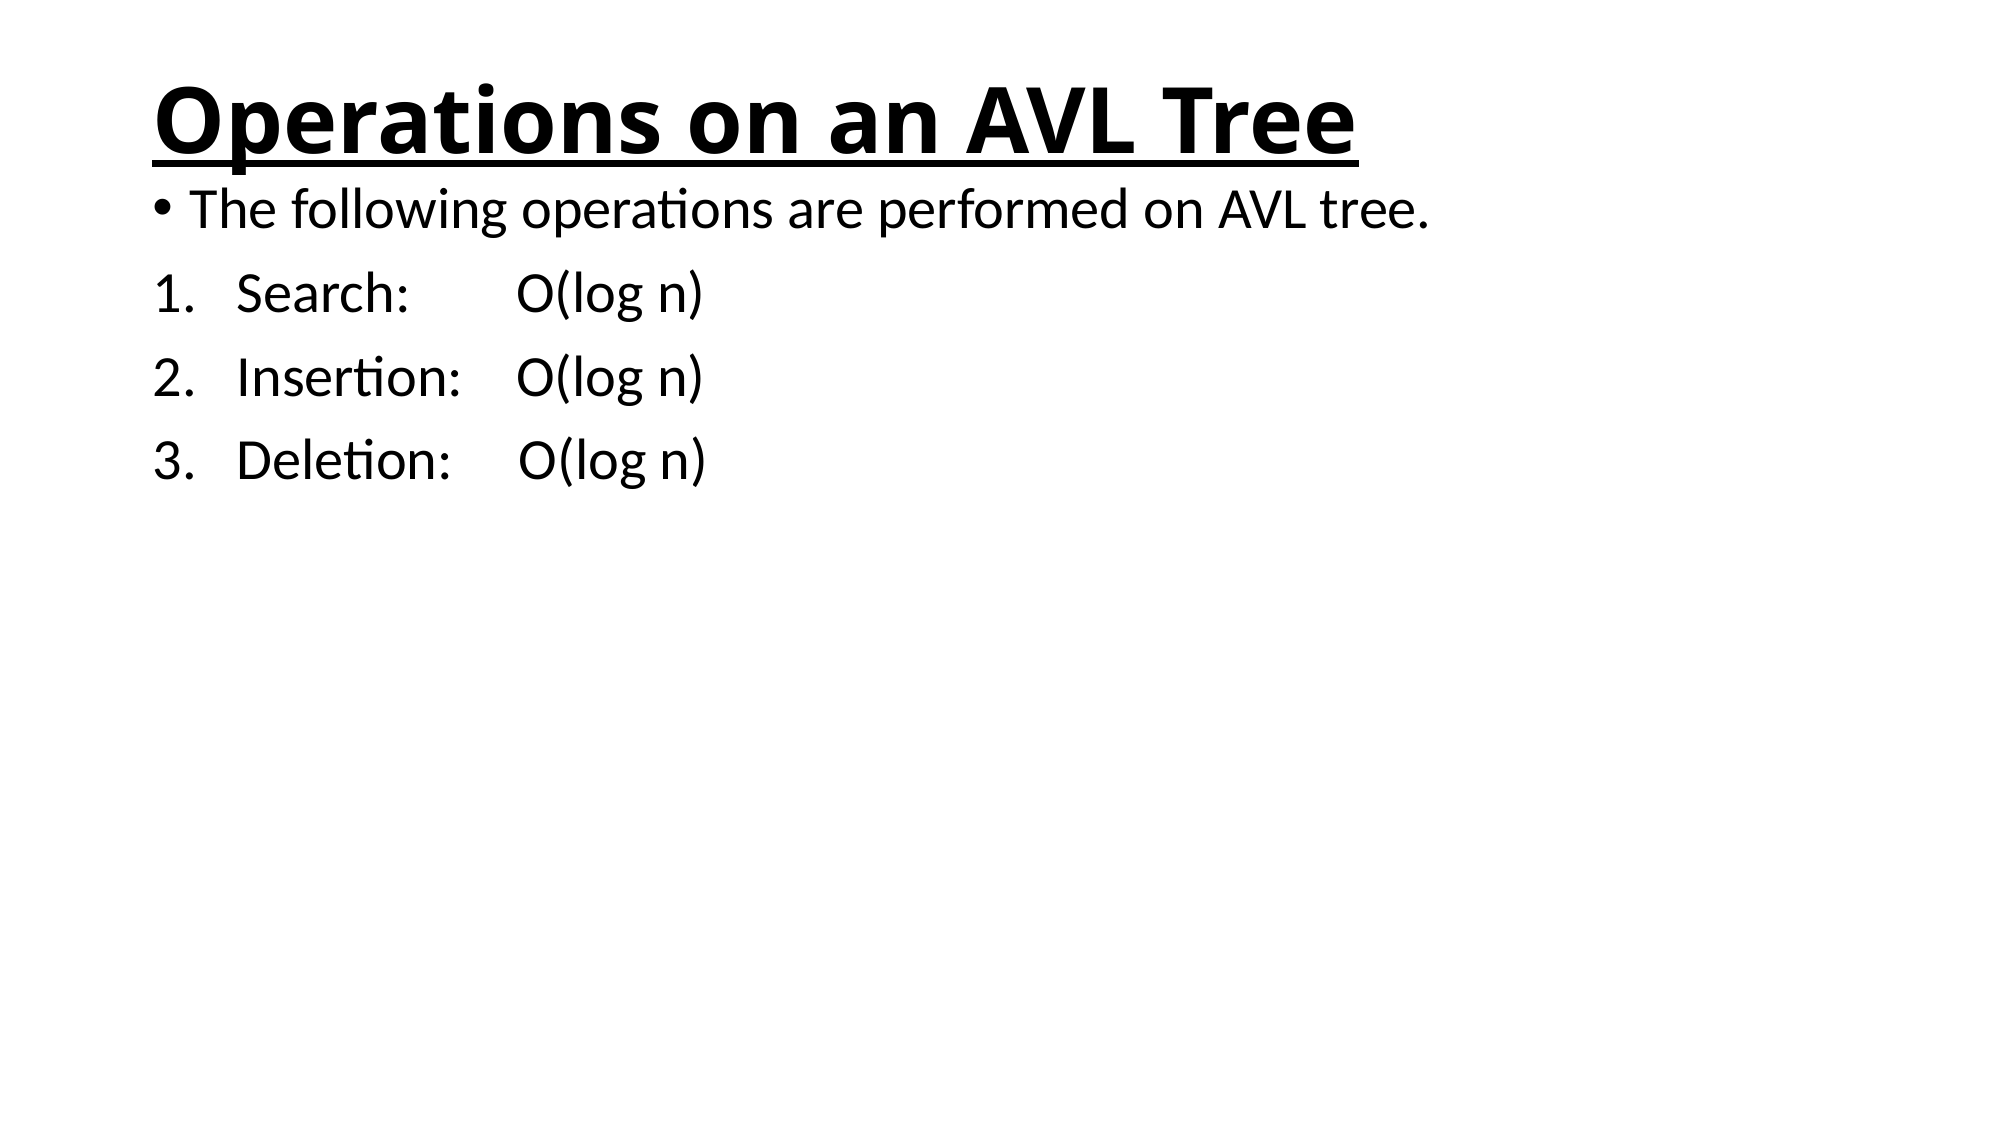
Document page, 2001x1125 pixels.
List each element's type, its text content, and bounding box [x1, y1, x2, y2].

title Operations on an AVL Tree [137, 58, 1863, 170]
list The following operations are performed on AVL tree. Search: O(log n) Insertion: O(log n) Deletion: O(log n) [137, 170, 1863, 1066]
